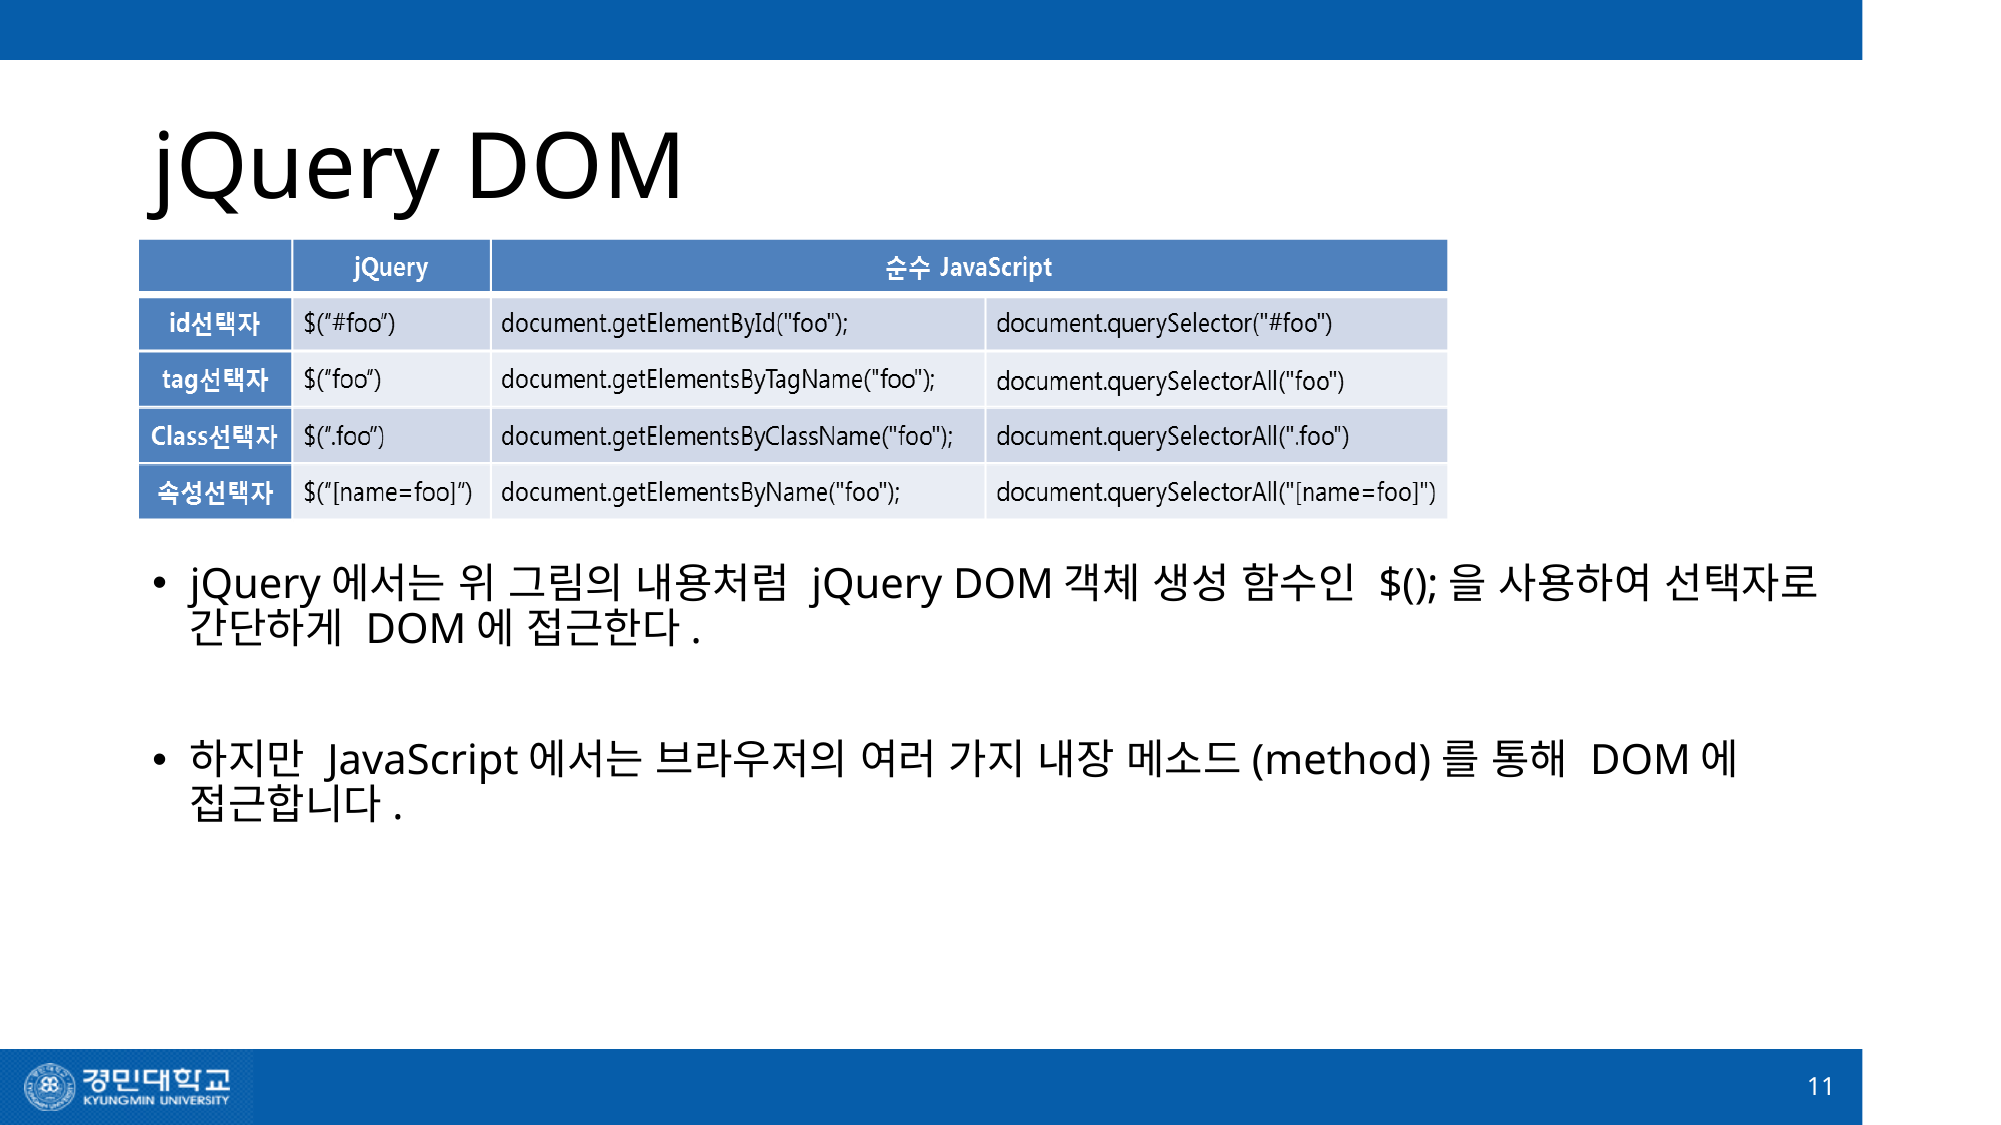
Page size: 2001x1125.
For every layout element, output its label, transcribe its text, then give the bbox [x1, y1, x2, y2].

picture [137, 238, 1448, 522]
list jQuery에서는 위 그림의 내용처럼 jQuery DOM객체 생성 함수인 $();을 사용하여 선택자로 간단하게 DOM에 접근한다. 하지만 JavaScript에서는 브라우저의 여러 가지 내장 메소드(method)를 통해 DOM에 접근합니다. [137, 554, 1851, 863]
picture [0, 1049, 253, 1125]
title jQuery DOM [137, 59, 1863, 278]
slide_number 11 [1758, 1057, 1851, 1117]
